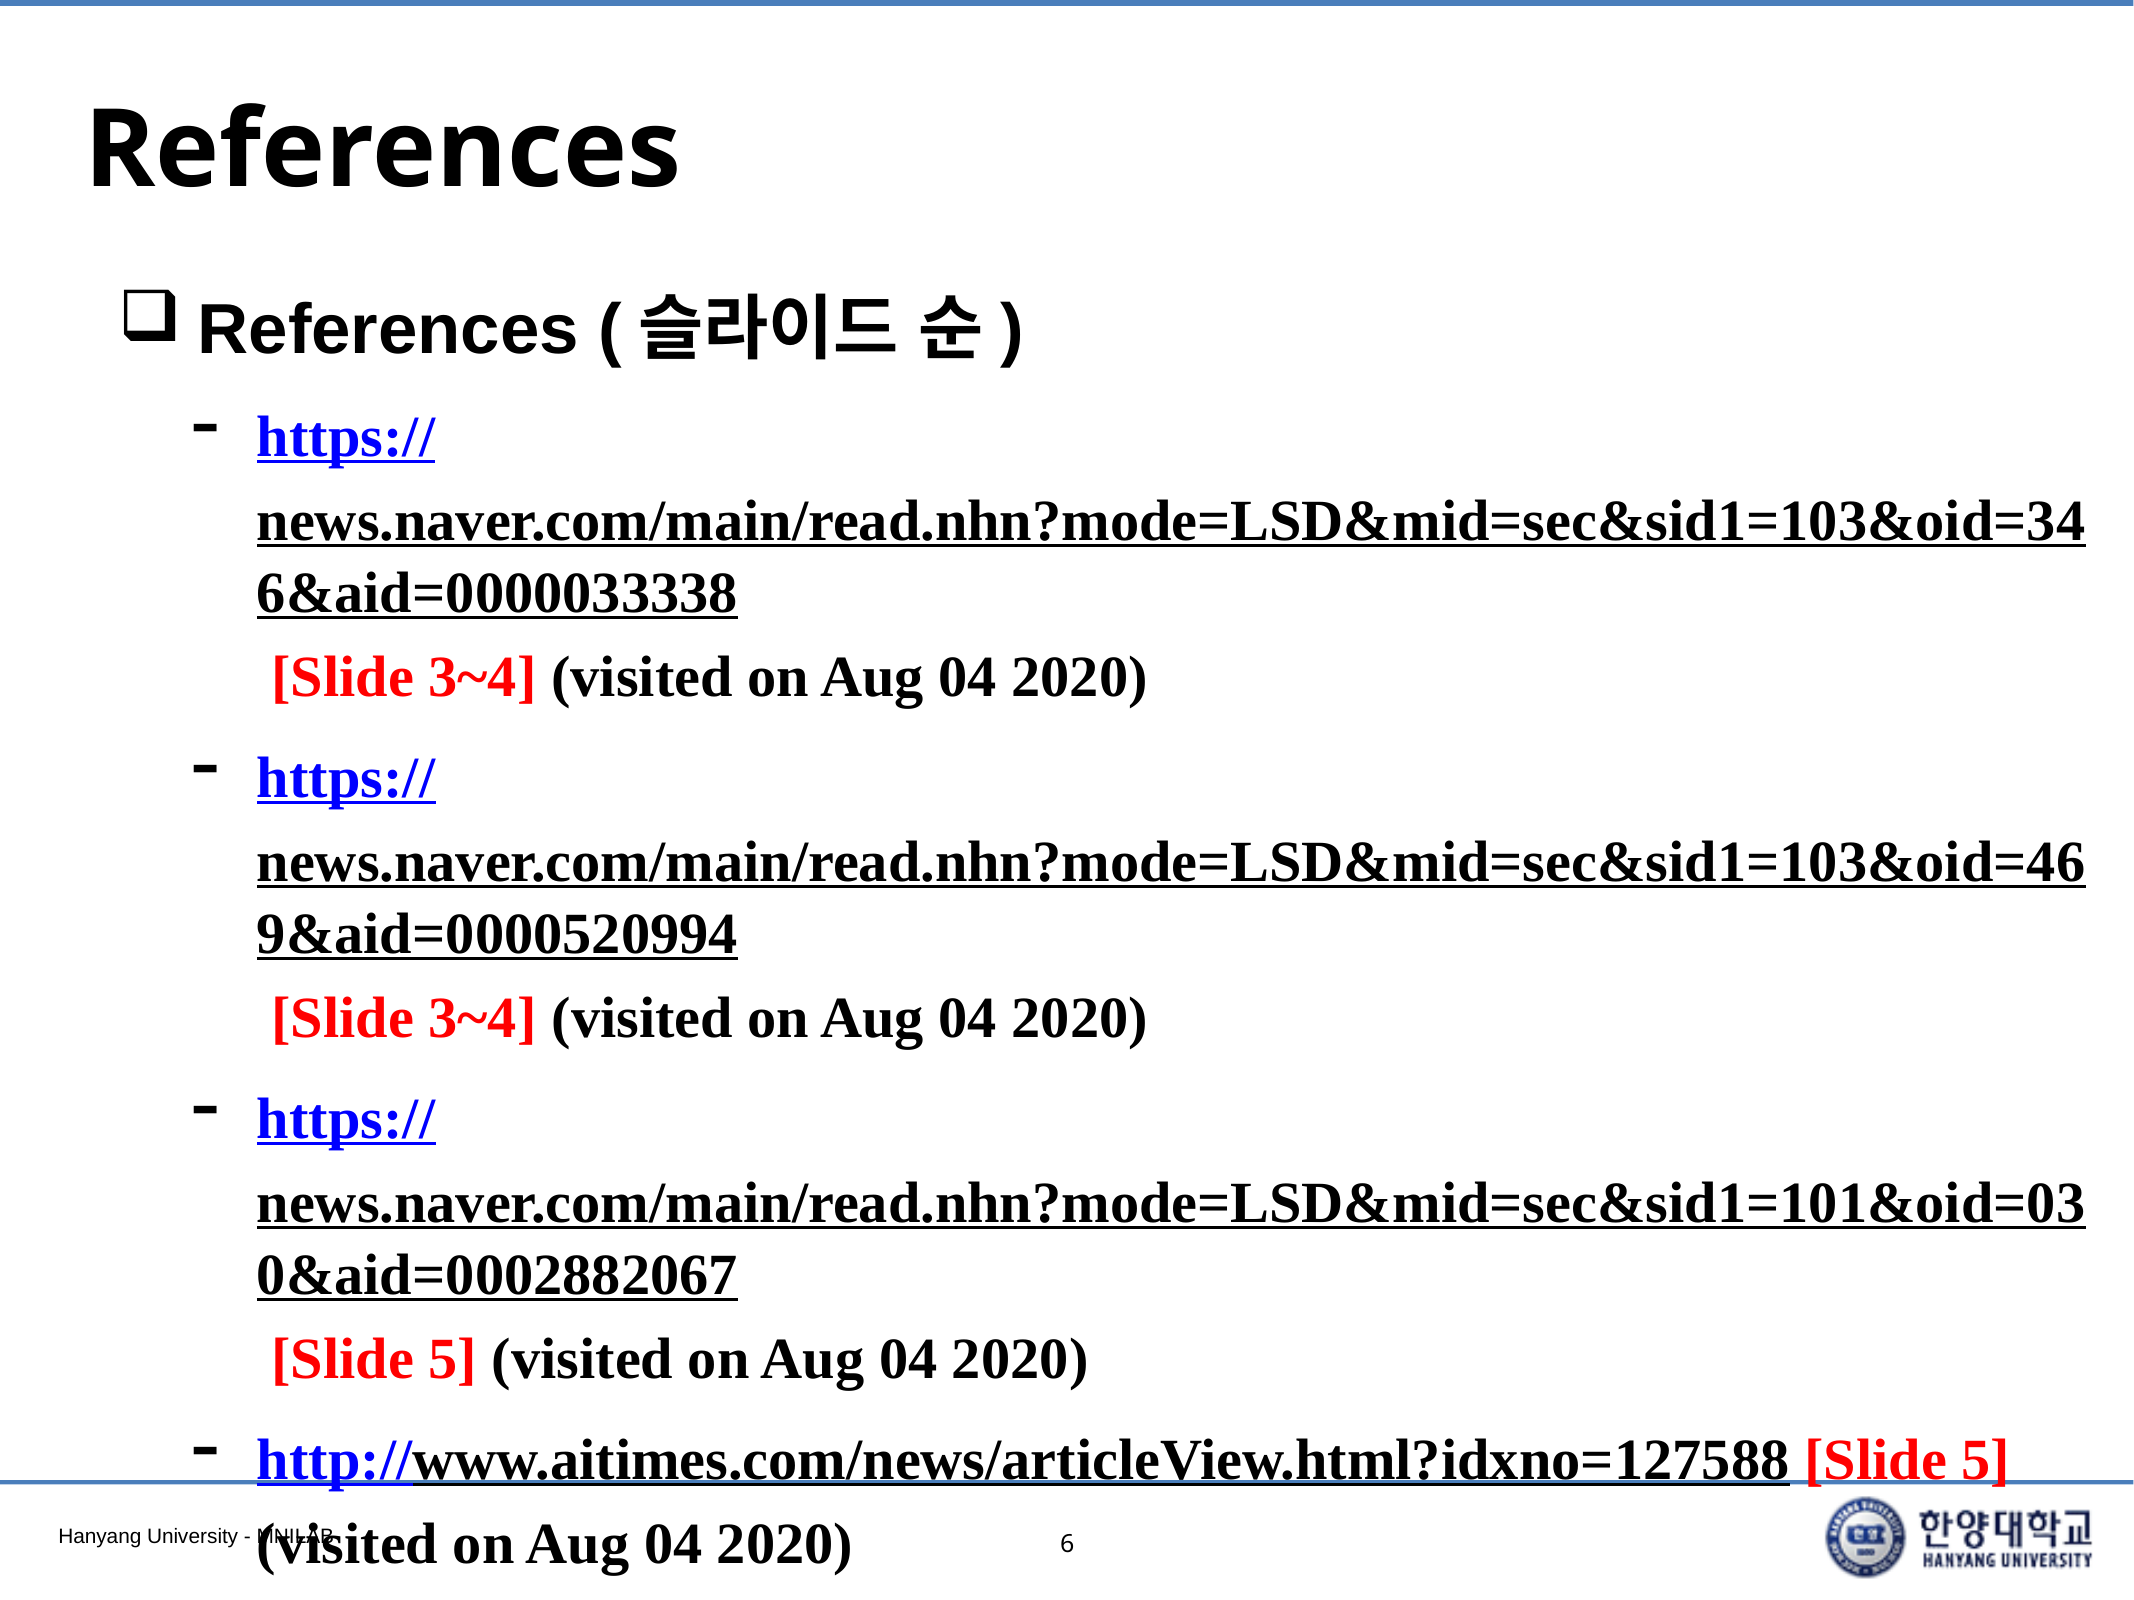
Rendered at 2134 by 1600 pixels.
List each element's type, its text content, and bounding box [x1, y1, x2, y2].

list References (슬라이드 순) https://news.naver.com/main/read.nhn?mode=LSD&mid=sec&sid1=103&oid=346&aid=0000033338 [Slide 3~4] (visited on Aug 04 2020) https://news.naver.com/main/read.nhn?mode=LSD&mid=sec&sid1=103&oid=469&aid=0000520994 [Slide 3~4] (visited on Aug 04 2020) https://news.naver.com/main/read.nhn?mode=LSD&mid=sec&sid1=101&oid=030&aid=0002882067 [Slide 5] (visited on Aug 04 2020) http://www.aitimes.com/news/articleView.html?idxno=127588 [Slide 5] (visited on Aug 04 2020) https://news.naver.com/main/read.nhn?mode=LSD&mid=sec&sid1=101&oid=031&aid=0000547866 [Slide 5] (visited on Aug 04 2020) [109, 256, 2113, 1322]
title References [75, 41, 2058, 245]
picture [1797, 1495, 2128, 1581]
slide_number 6 [1037, 1518, 1098, 1567]
